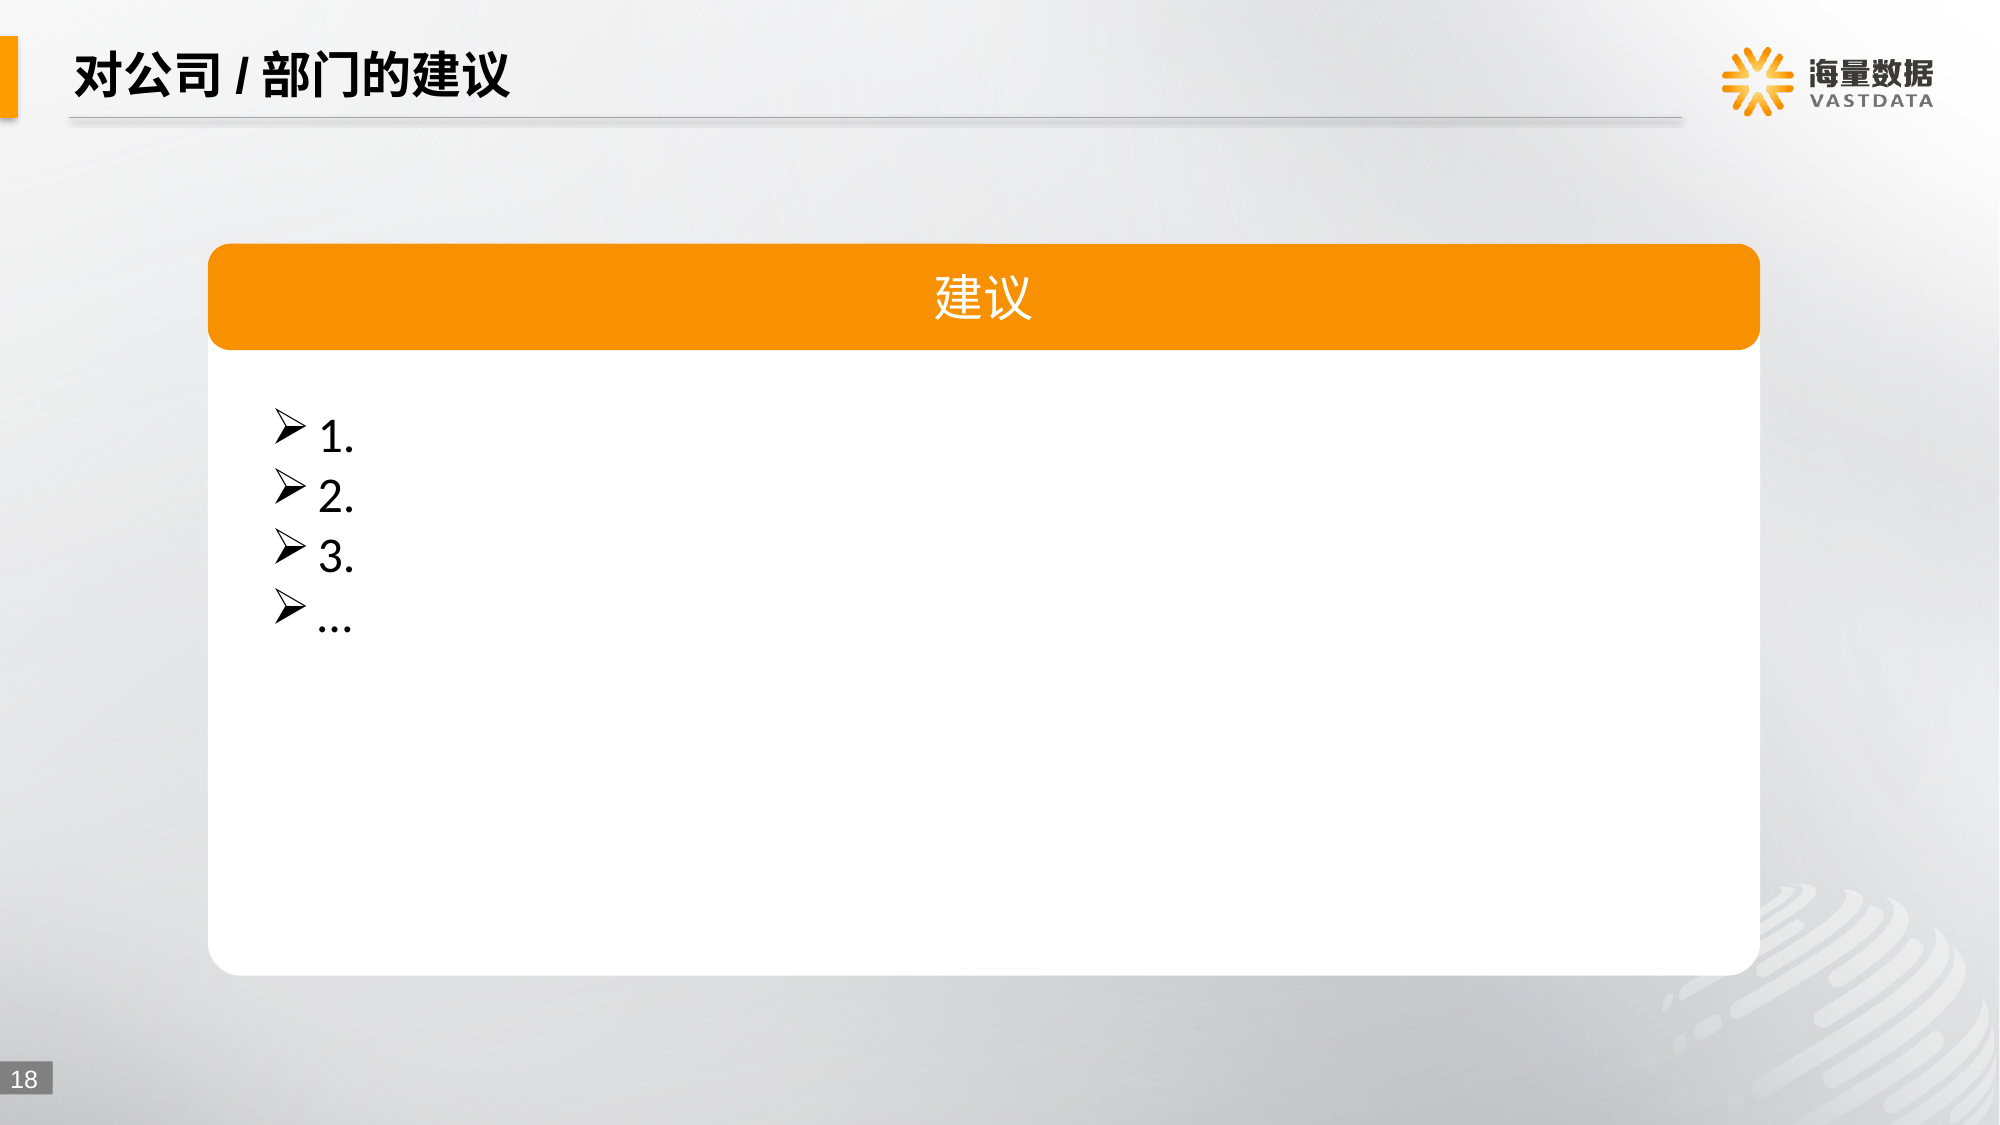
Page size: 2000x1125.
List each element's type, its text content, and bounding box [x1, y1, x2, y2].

text_box 1. 2. 3. … [256, 395, 1732, 651]
title 对公司/部门的建议 [58, 36, 1784, 113]
picture [0, 0, 2000, 1125]
text_box [207, 331, 1761, 976]
text_box 建议 [207, 243, 1761, 351]
